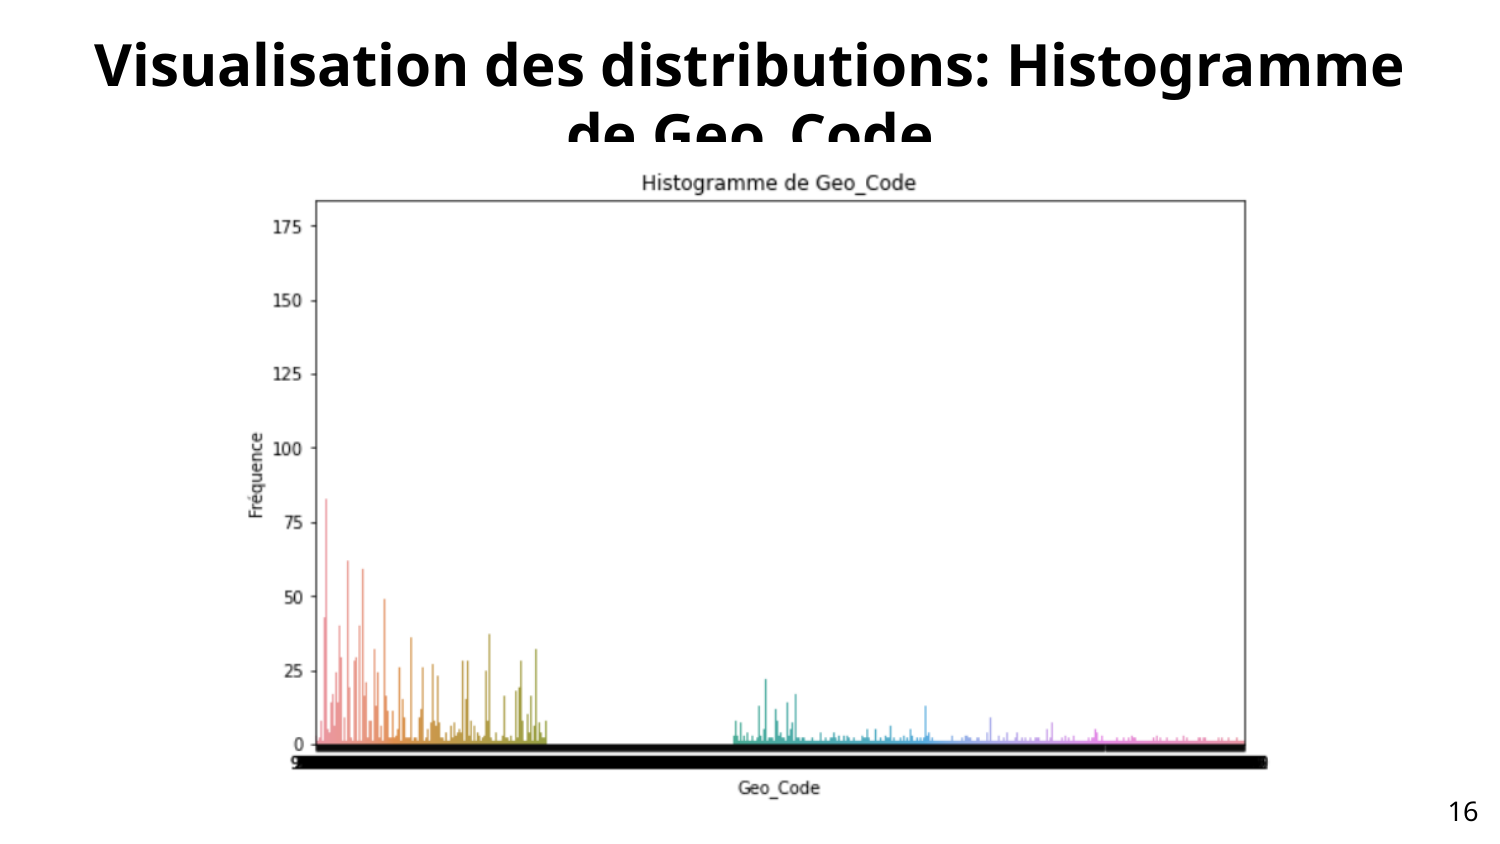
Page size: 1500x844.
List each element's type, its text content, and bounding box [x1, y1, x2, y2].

slide_number ‹#› [1403, 779, 1494, 844]
title Visualisation des distributions: Histogramme de Geo_Code [75, 67, 1425, 129]
picture [227, 141, 1293, 808]
